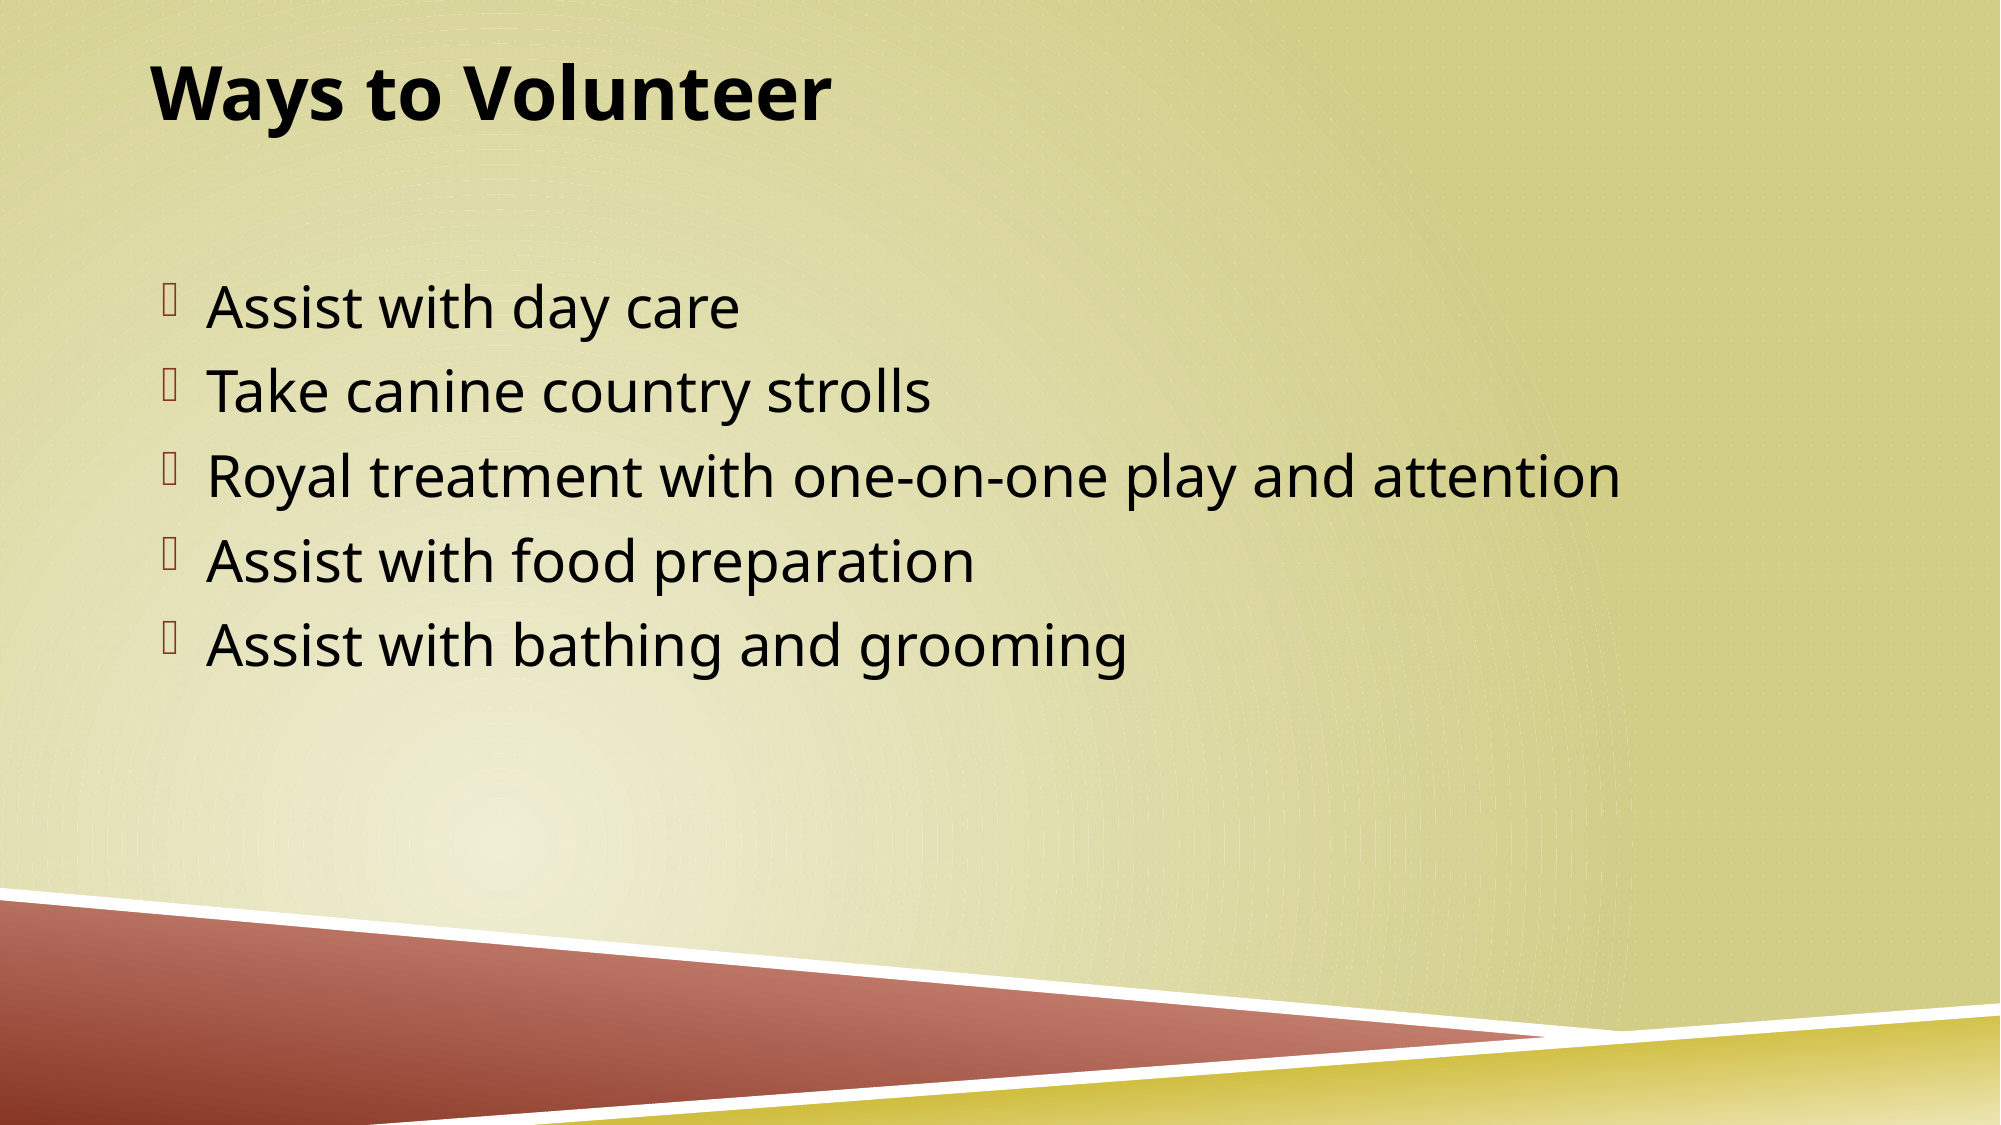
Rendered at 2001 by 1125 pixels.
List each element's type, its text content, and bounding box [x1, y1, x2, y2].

title Ways to Volunteer [150, 24, 1850, 155]
list Assist with day care Take canine country strolls Royal treatment with one-on-one play and attention Assist with food preparation Assist with bathing and grooming [150, 262, 1850, 875]
